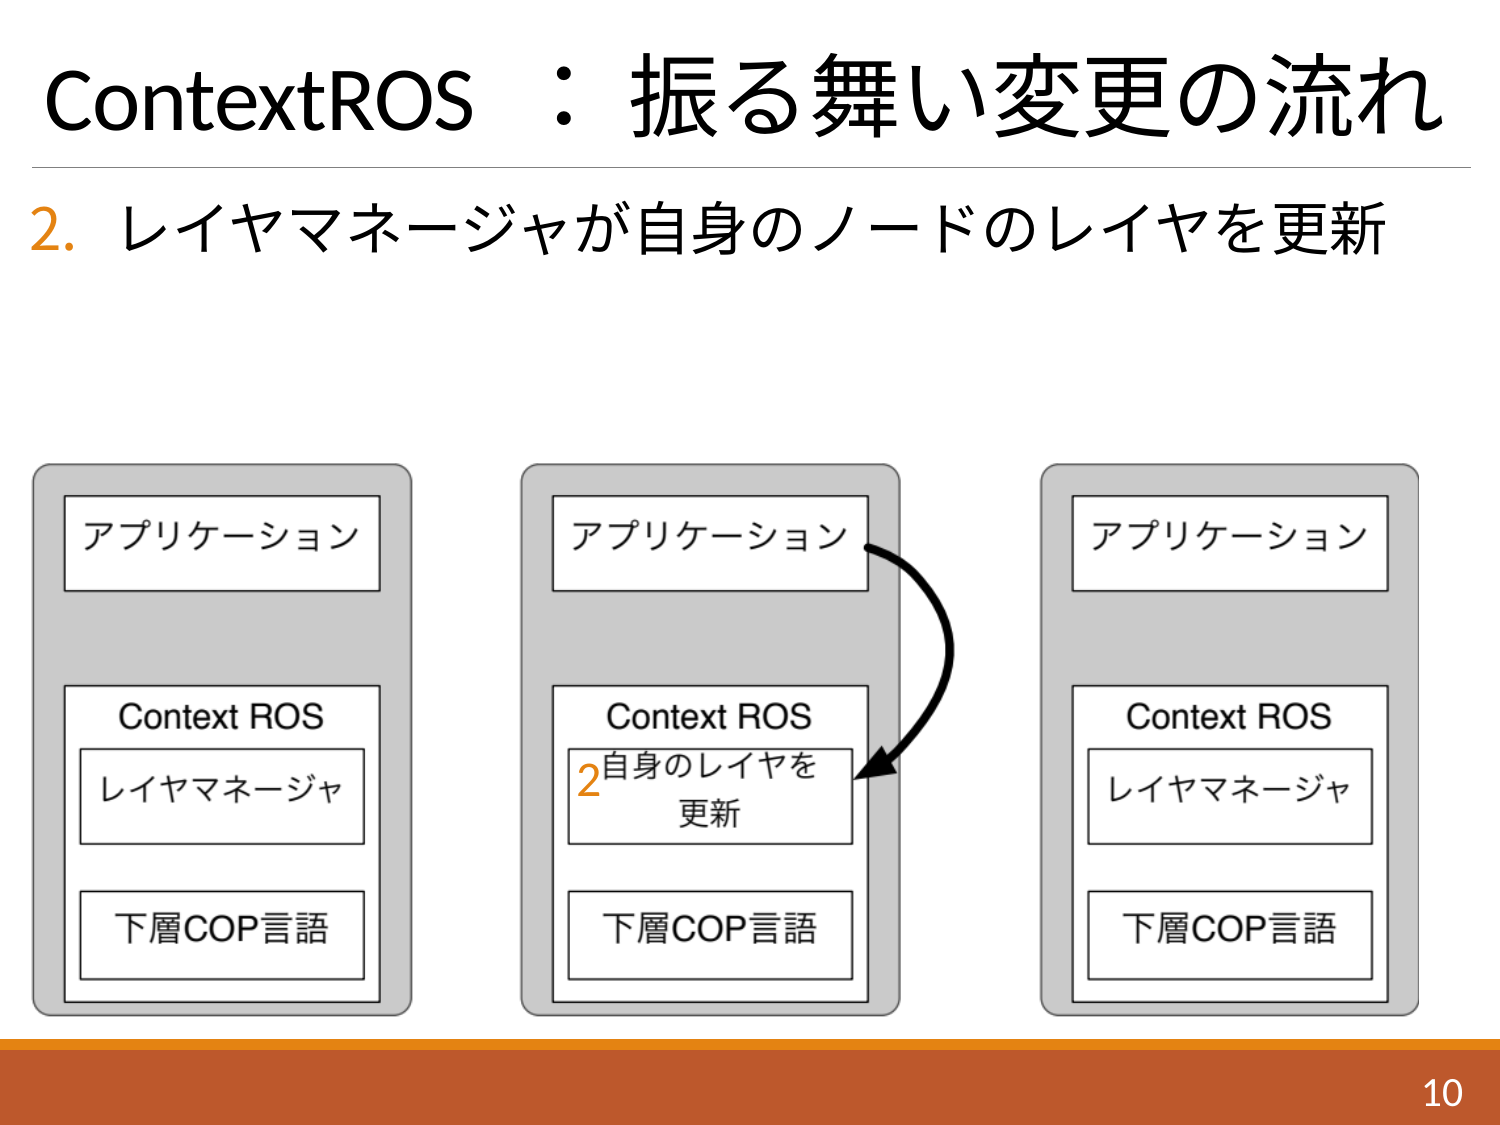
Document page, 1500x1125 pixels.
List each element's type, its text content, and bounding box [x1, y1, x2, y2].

title ContextROS ： 振る舞い変更の流れ [29, 26, 1479, 157]
list レイヤマネージャが自身のノードのレイヤを更新 [29, 184, 1479, 419]
picture [28, 460, 1420, 1017]
slide_number 9 [1316, 1059, 1479, 1120]
